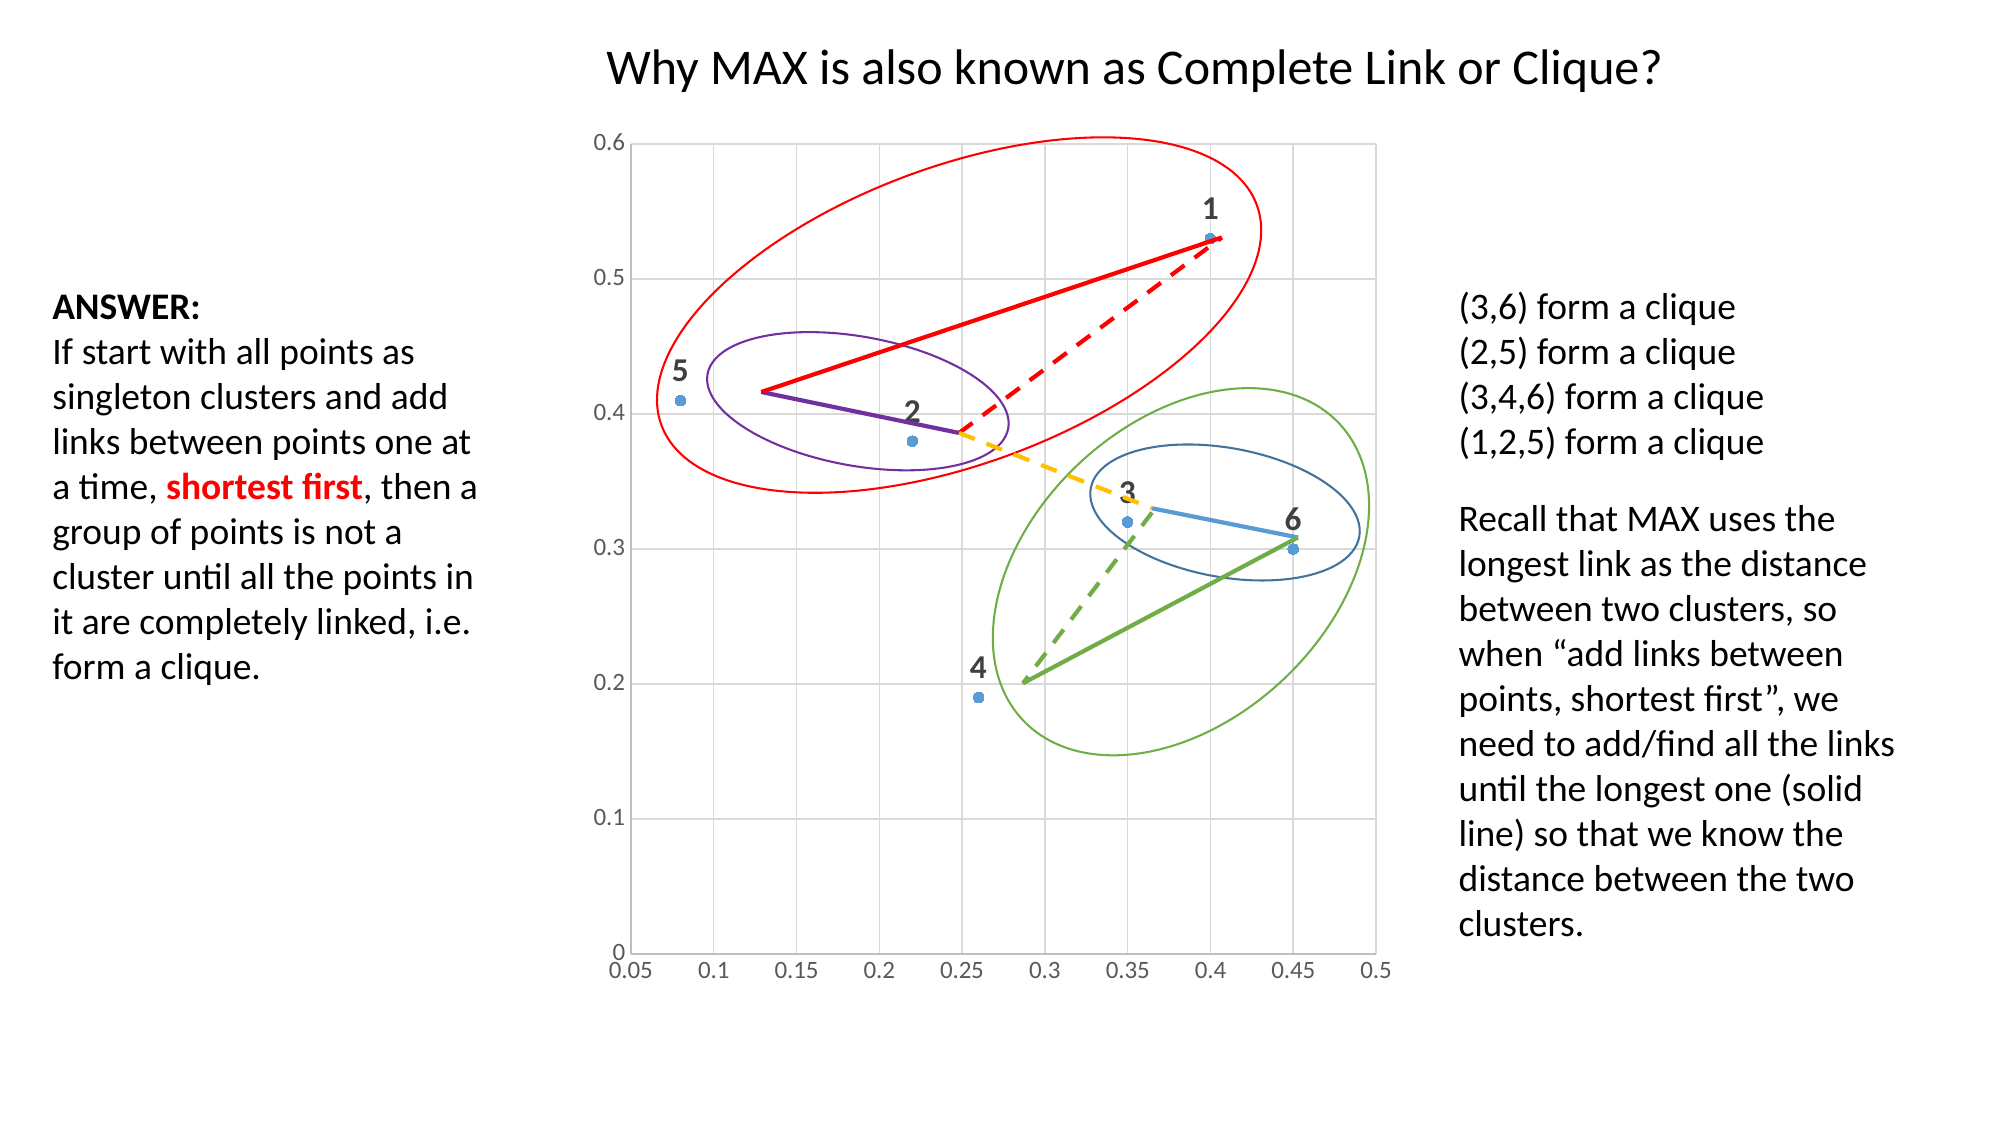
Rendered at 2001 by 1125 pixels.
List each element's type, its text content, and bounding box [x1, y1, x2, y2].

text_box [761, 237, 1222, 393]
text_box ANSWER: If start with all points as singleton clusters and add links between points one at a time, shortest first, then a group of points is not a cluster until all the points in it are completely linked, i.e. form a clique. [37, 274, 511, 695]
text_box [959, 432, 1153, 509]
chart [576, 113, 1409, 1003]
text_box Recall that MAX uses the longest link as the distance between two clusters, so when “add links between points, shortest first”, we need to add/find all the links until the longest one (solid line) so that we know the distance between the two clusters. [1443, 486, 1917, 952]
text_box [761, 393, 959, 433]
text_box Why MAX is also known as Complete Link or Clique? [591, 27, 1788, 103]
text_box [1022, 537, 1298, 684]
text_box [1022, 512, 1153, 537]
text_box (3,6) form a clique (2,5) form a clique (3,4,6) form a clique (1,2,5) form a clique [1443, 274, 1917, 470]
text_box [959, 393, 1222, 433]
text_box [1152, 508, 1298, 537]
